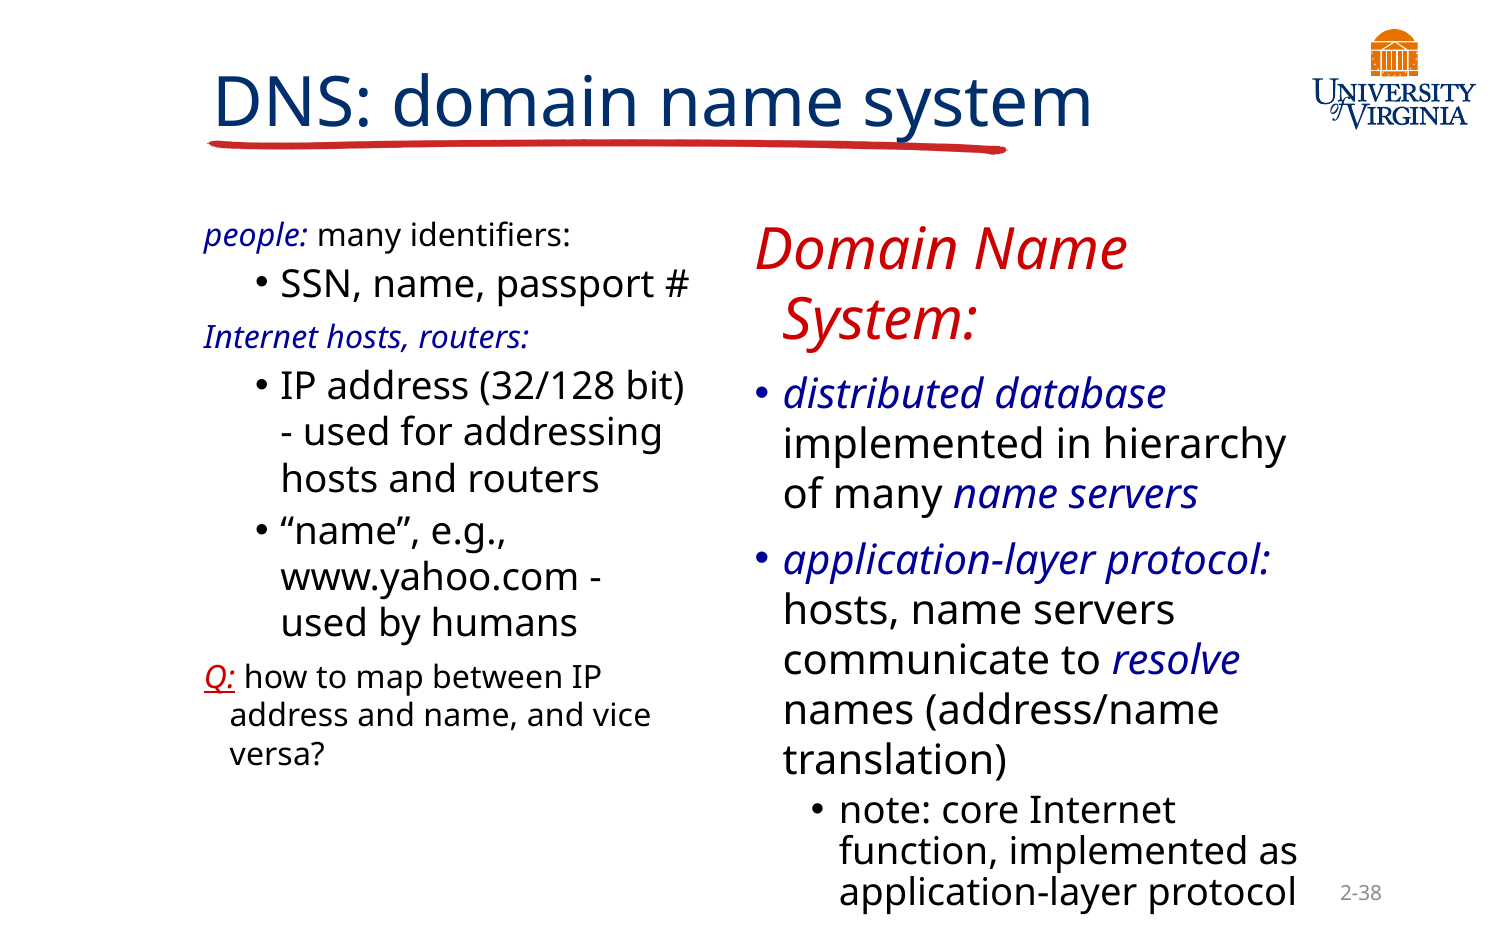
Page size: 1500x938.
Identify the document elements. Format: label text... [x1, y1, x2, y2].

list Domain Name System: distributed database implemented in hierarchy of many name servers application-layer protocol: hosts, name servers communicate to resolve names (address/name translation) note: core Internet function, implemented as application-layer protocol [739, 203, 1326, 888]
picture [204, 135, 1017, 160]
list people: many identifiers: SSN, name, passport # Internet hosts, routers: IP address (32/128 bit) - used for addressing hosts and routers “name”, e.g., www.yahoo.com - used by humans Q: how to map between IP address and name, and vice versa? [189, 206, 710, 842]
slide_number 2-38 [1059, 868, 1397, 919]
title DNS: domain name system [197, 41, 1261, 167]
